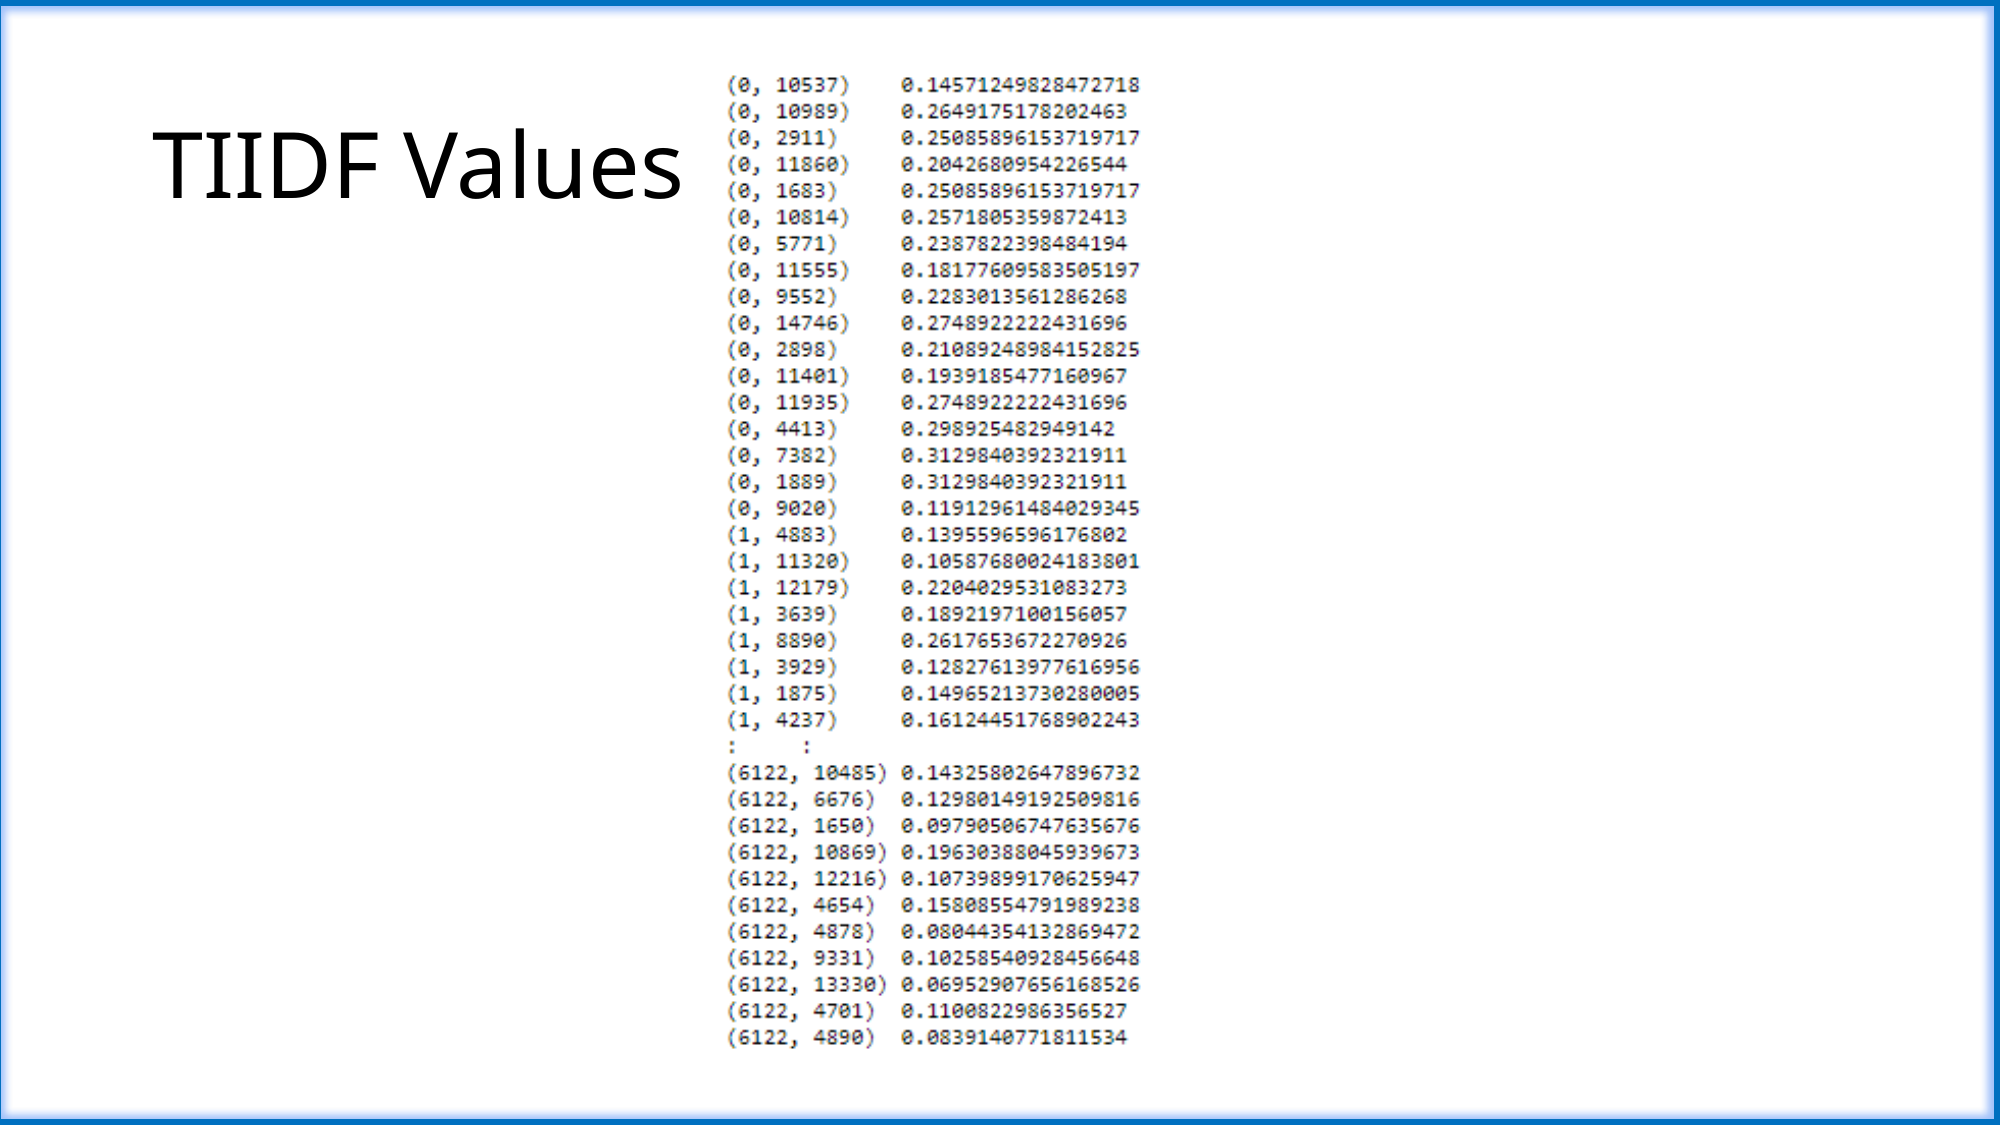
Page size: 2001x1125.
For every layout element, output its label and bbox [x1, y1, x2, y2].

list [696, 70, 1192, 1055]
text_box [0, 0, 2000, 1125]
